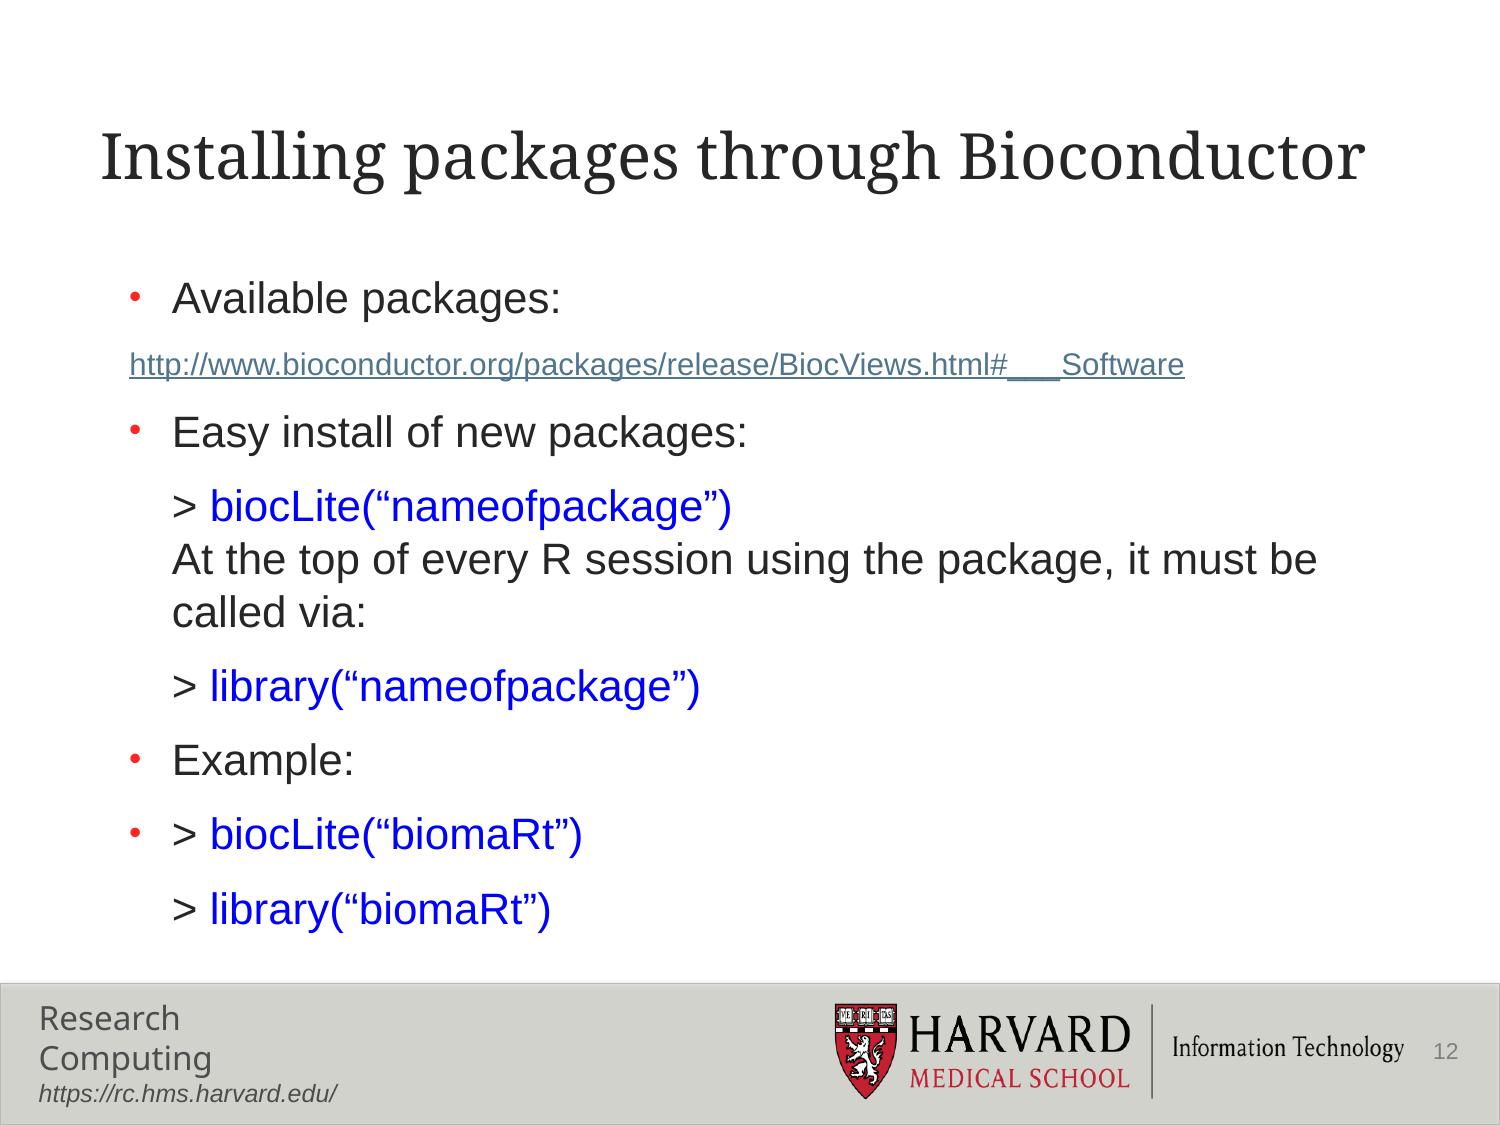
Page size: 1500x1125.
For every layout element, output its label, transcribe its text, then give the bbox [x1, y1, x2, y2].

list Available packages: http://www.bioconductor.org/packages/release/BiocViews.html#___Software Easy install of new packages: > biocLite(“nameofpackage”) At the top of every R session using the package, it must be called via: > library(“nameofpackage”) Example: > biocLite(“biomaRt”) > library(“biomaRt”) [100, 262, 1438, 1000]
title Installing packages through Bioconductor [100, 37, 1438, 200]
